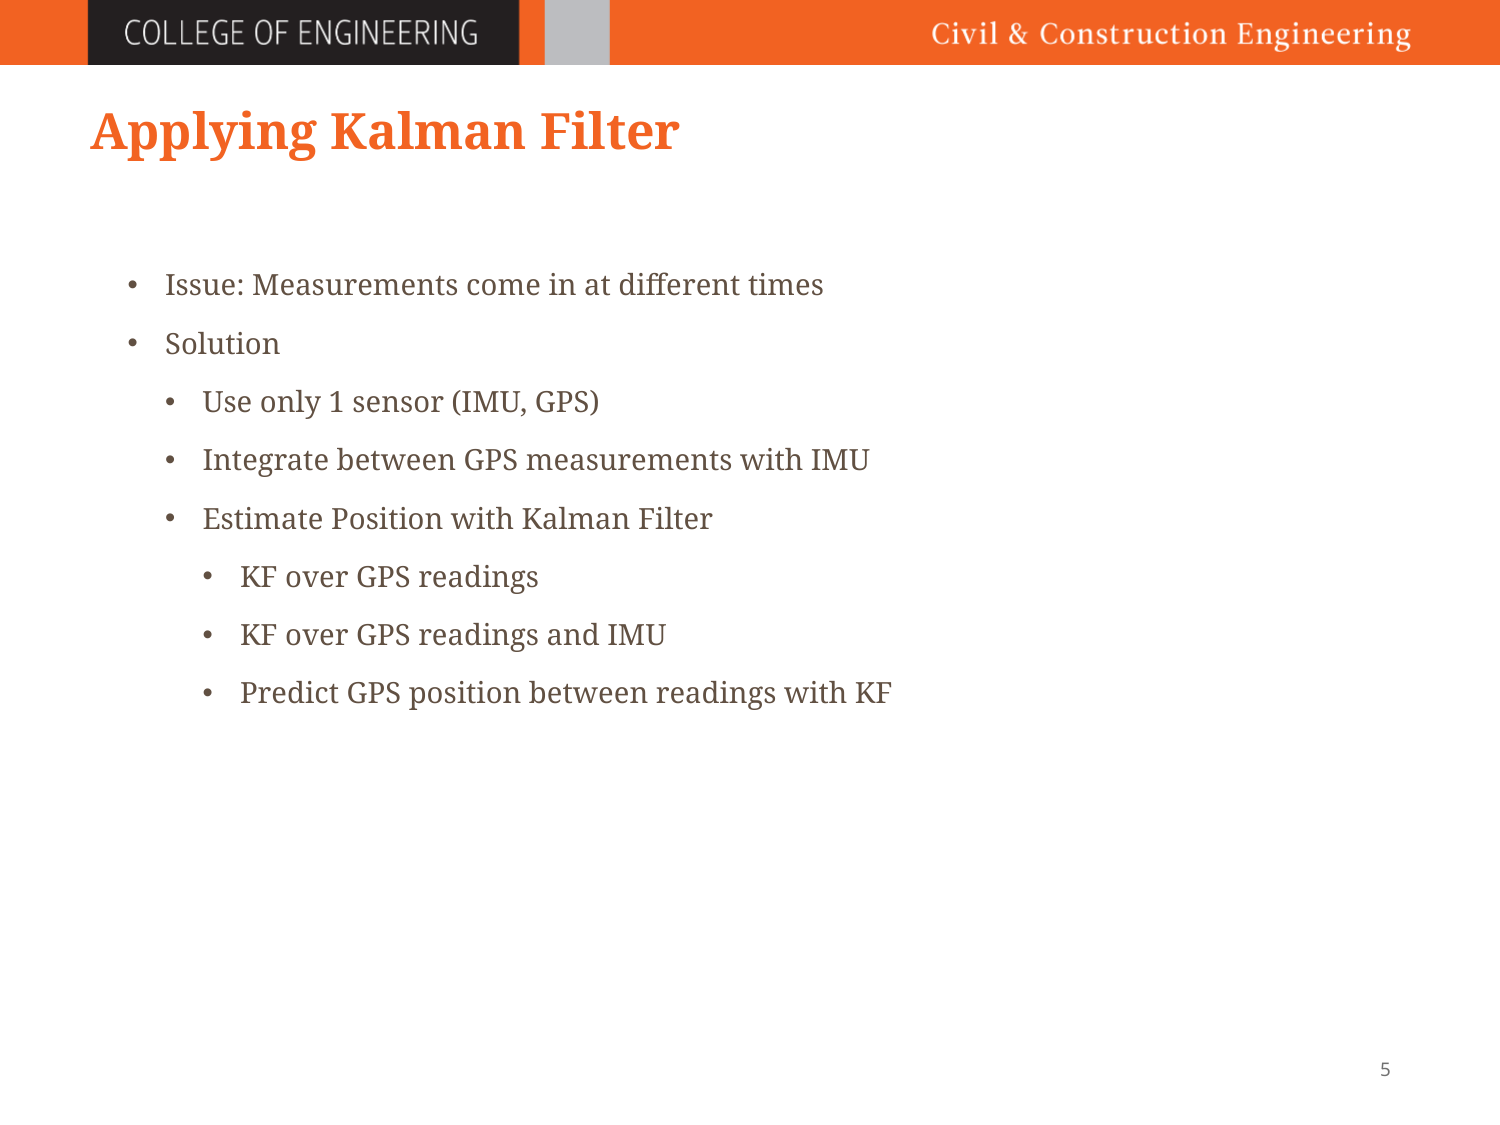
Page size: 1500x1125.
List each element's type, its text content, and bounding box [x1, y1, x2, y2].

picture [0, 0, 1500, 65]
list Issue: Measurements come in at different times Solution Use only 1 sensor (IMU, GPS) Integrate between GPS measurements with IMU Estimate Position with Kalman Filter KF over GPS readings KF over GPS readings and IMU Predict GPS position between readings with KF [75, 200, 1425, 1042]
slide_number 4 [1365, 1057, 1425, 1088]
title Applying Kalman Filter [75, 91, 1425, 178]
